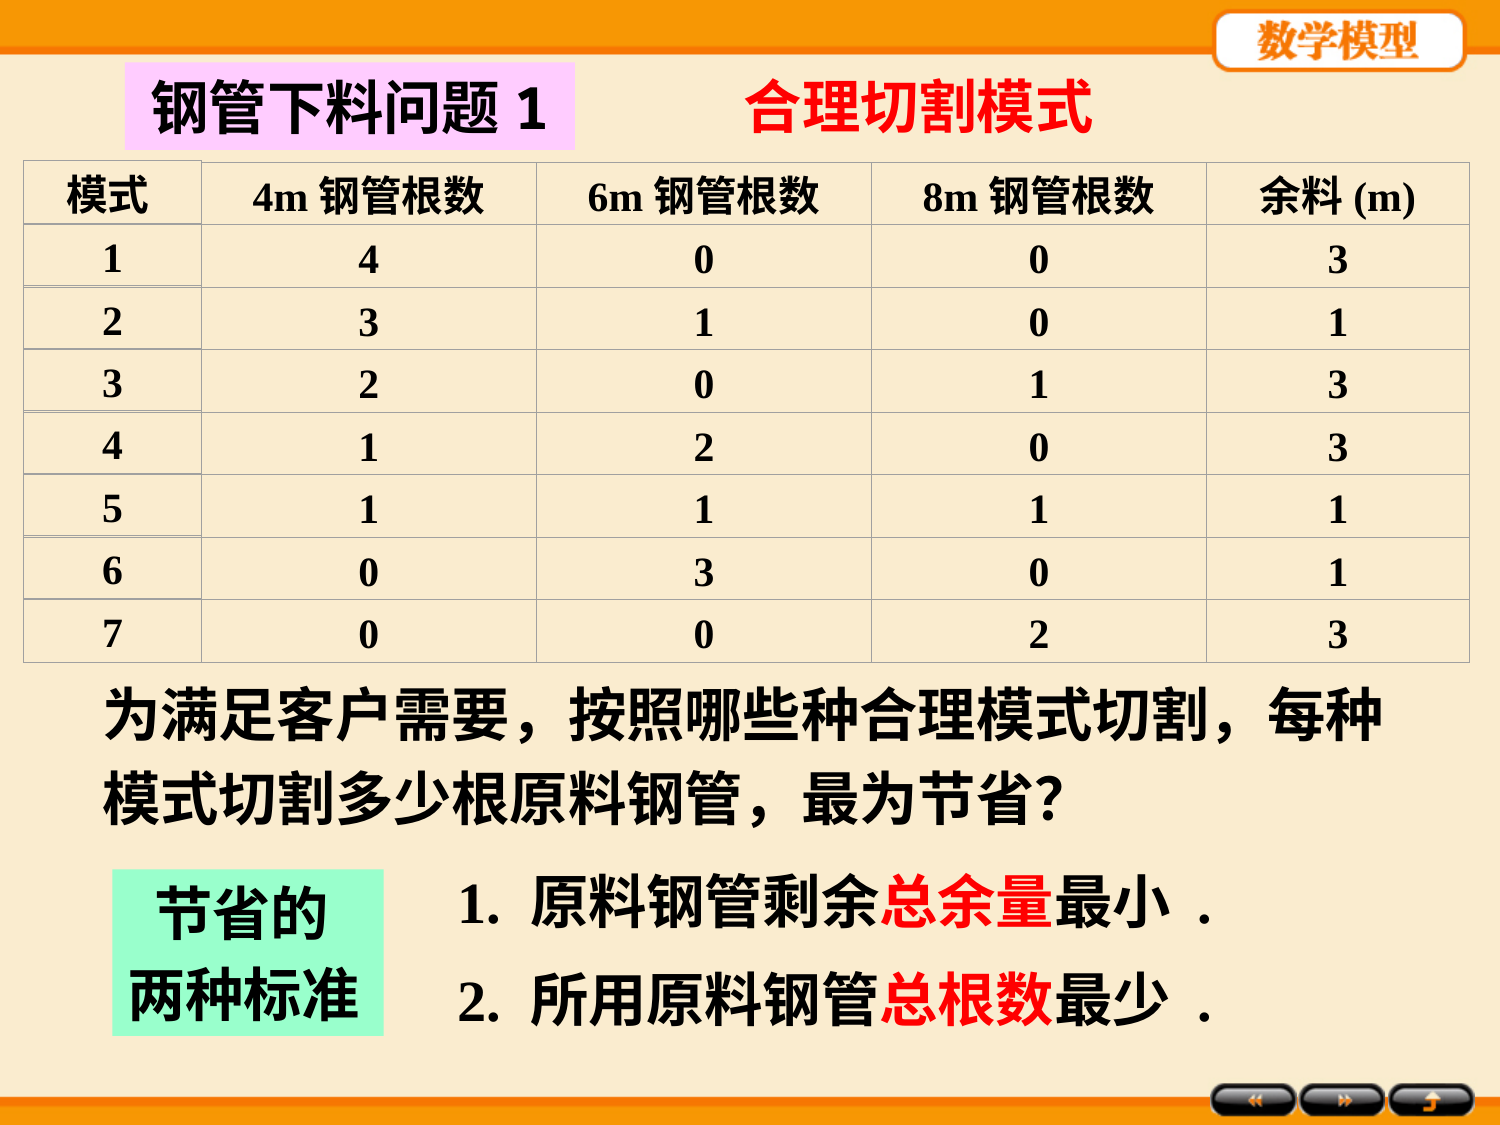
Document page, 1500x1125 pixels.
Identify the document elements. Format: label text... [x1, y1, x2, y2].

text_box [23, 160, 1470, 663]
text_box 节省的 两种标准 [112, 869, 384, 1036]
text_box 钢管下料问题1 [124, 62, 575, 150]
text_box 1. 原料钢管剩余总余量最小 . [442, 857, 1211, 943]
picture [0, 0, 1500, 1125]
text_box 2. 所用原料钢管总根数最少 . [442, 955, 1223, 1041]
text_box 为满足客户需要，按照哪些种合理模式切割，每种模式切割多少根原料钢管，最为节省？ [87, 671, 1413, 840]
title 合理切割模式 [699, 62, 1138, 150]
